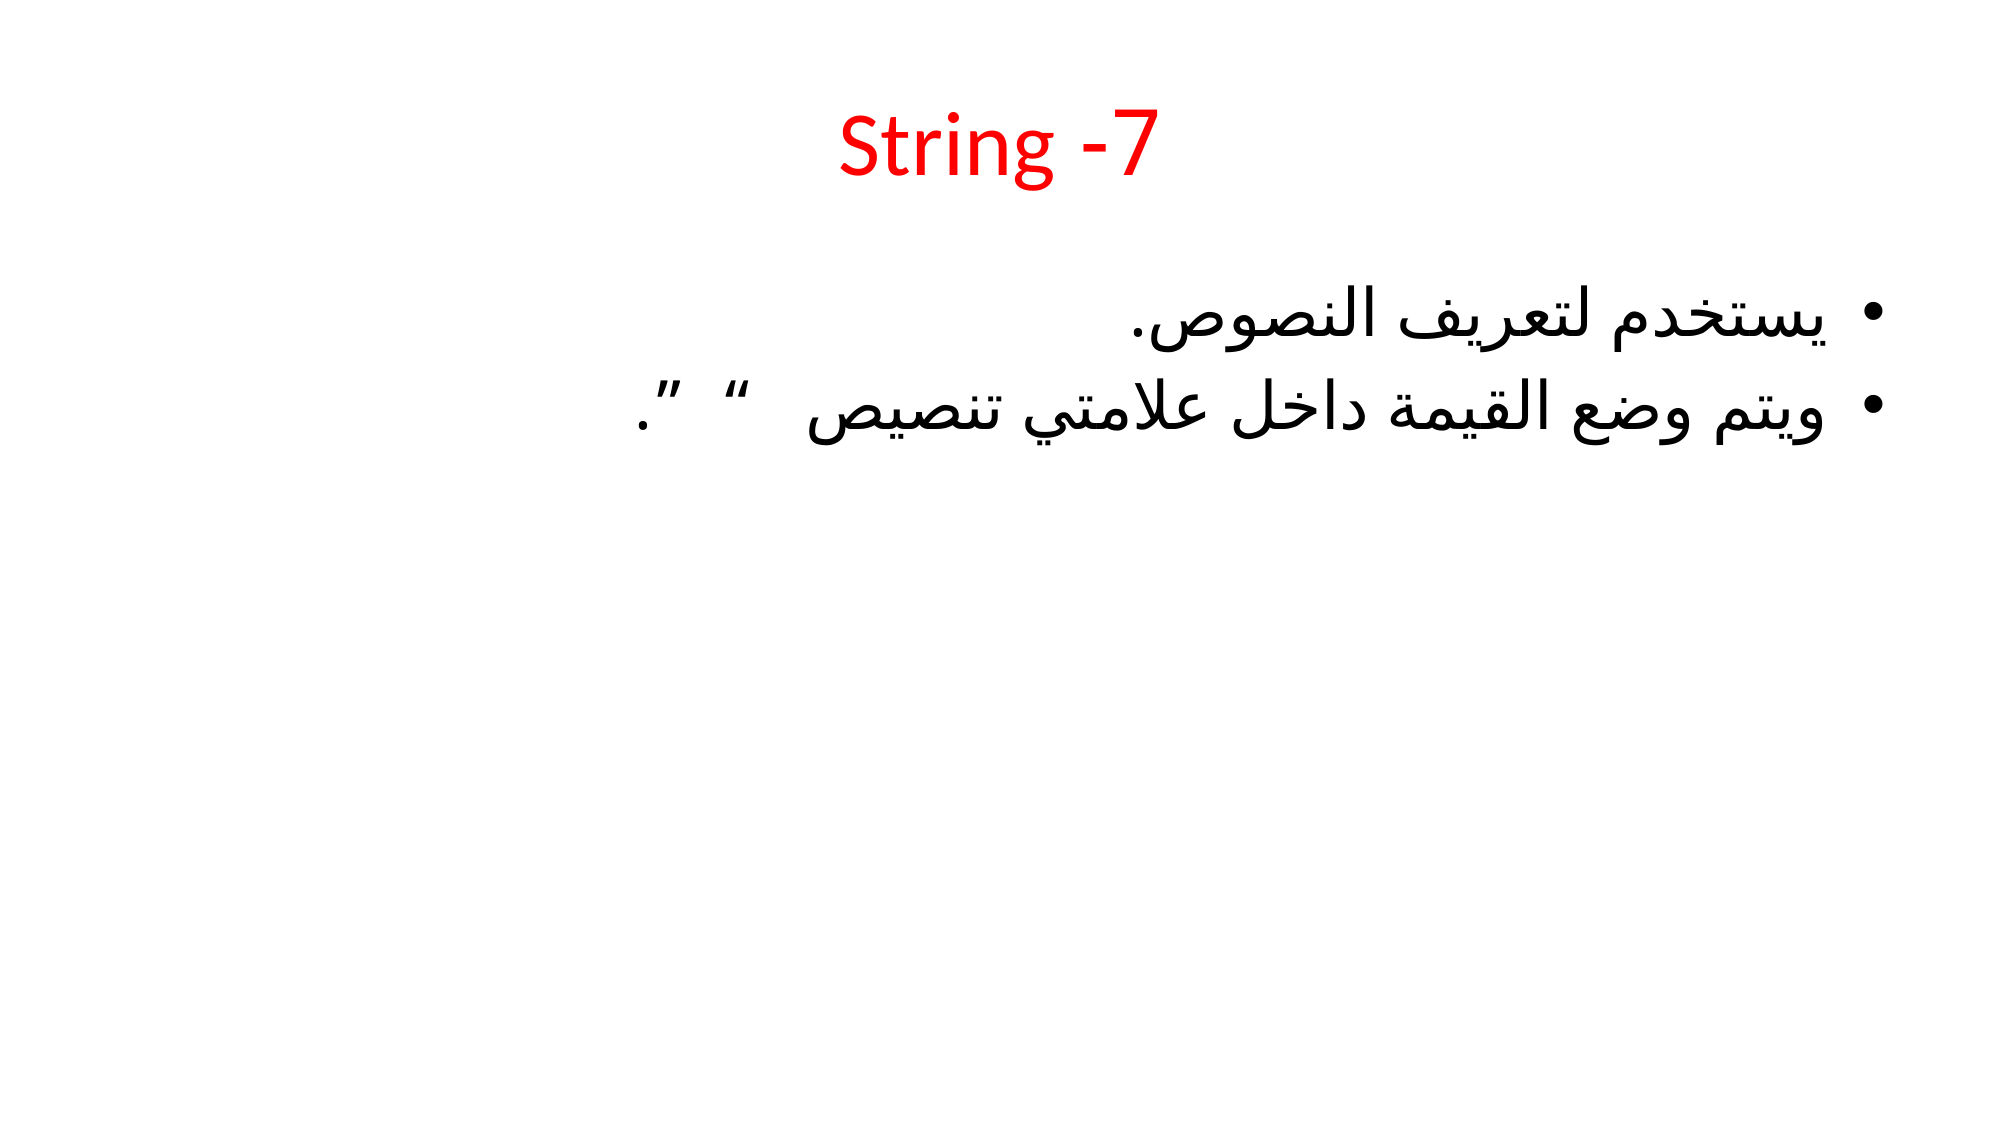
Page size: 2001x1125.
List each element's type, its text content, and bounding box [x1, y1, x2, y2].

list يستخدم لتعريف النصوص. ويتم وضع القيمة داخل علامتي تنصيص “ ”. [99, 262, 1900, 1005]
title 7- String [99, 45, 1900, 233]
